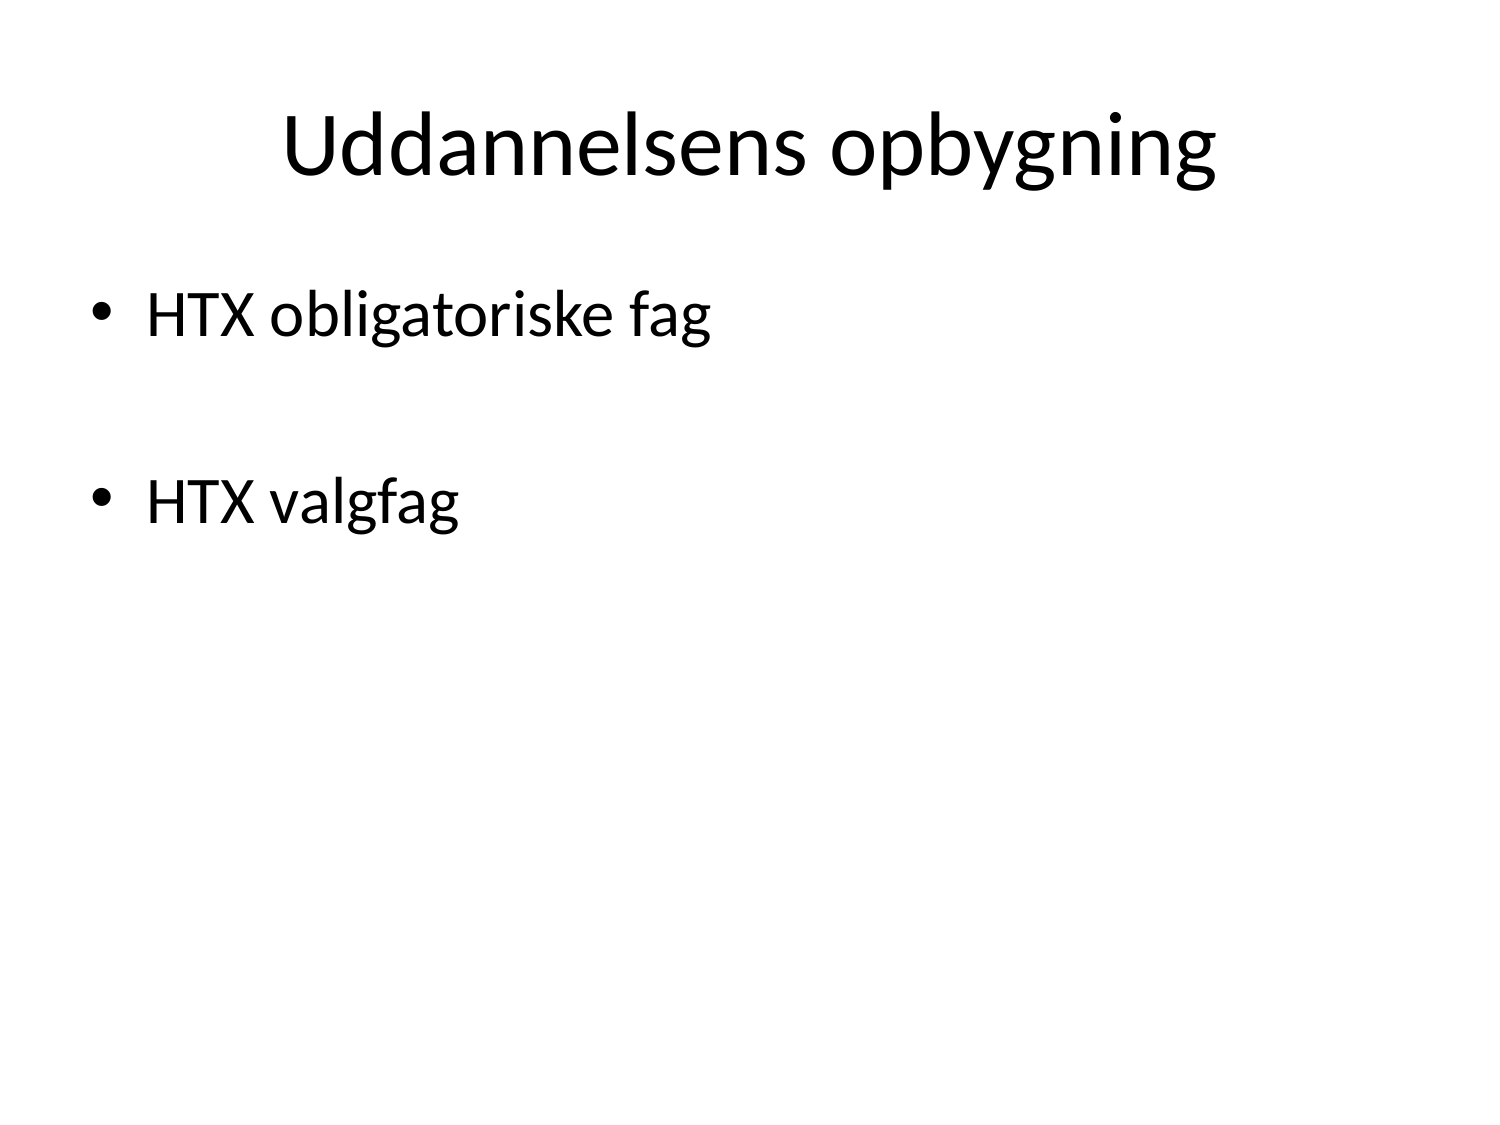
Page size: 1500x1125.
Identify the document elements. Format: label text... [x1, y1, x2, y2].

list HTX obligatoriske fag HTX valgfag [75, 262, 1425, 1005]
title Uddannelsens opbygning [75, 45, 1425, 233]
